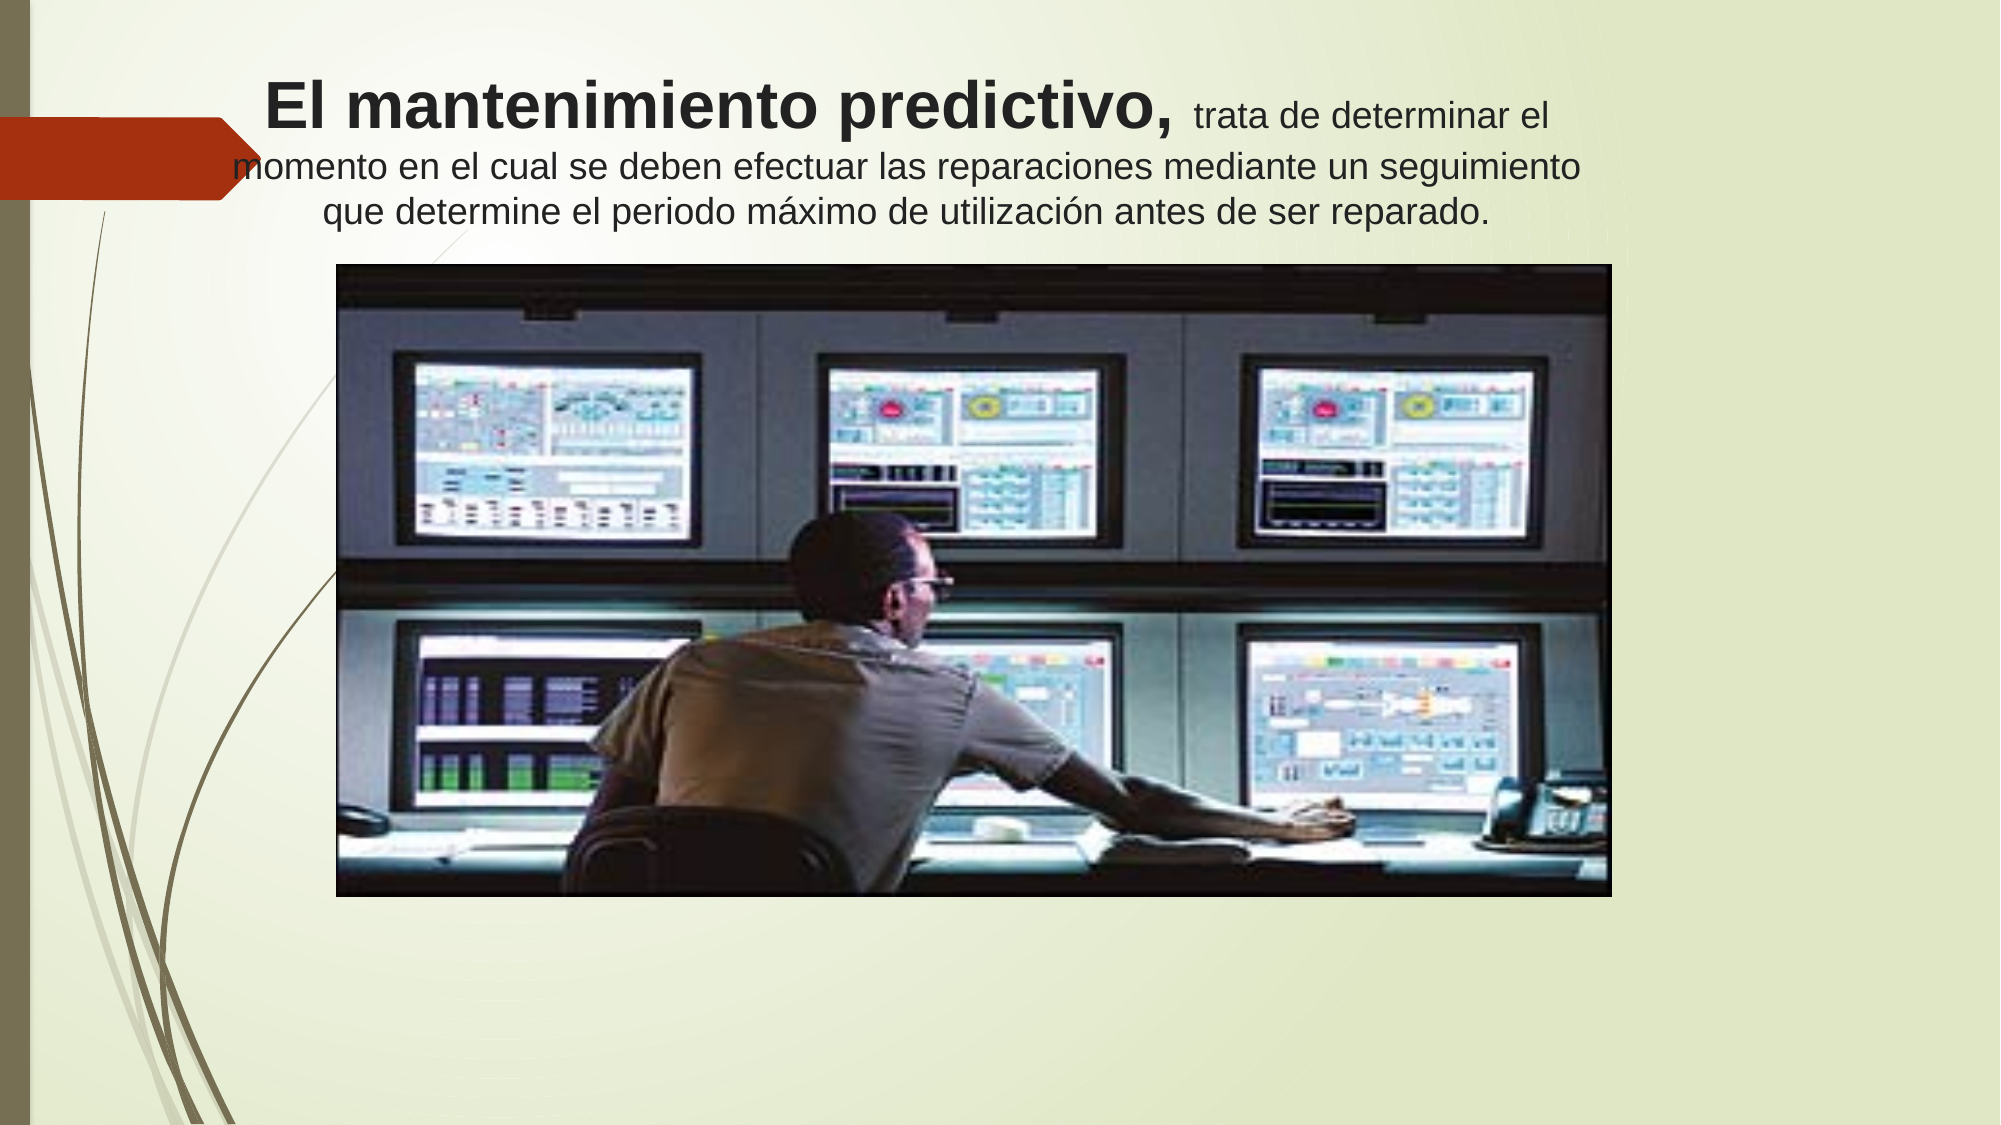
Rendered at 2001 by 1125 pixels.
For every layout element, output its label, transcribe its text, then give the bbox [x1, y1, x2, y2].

text_box El mantenimiento predictivo, trata de determinar el momento en el cual se deben efectuar las reparaciones mediante un seguimiento que determine el periodo máximo de utilización antes de ser reparado. [202, 54, 1612, 240]
picture [336, 264, 1612, 897]
